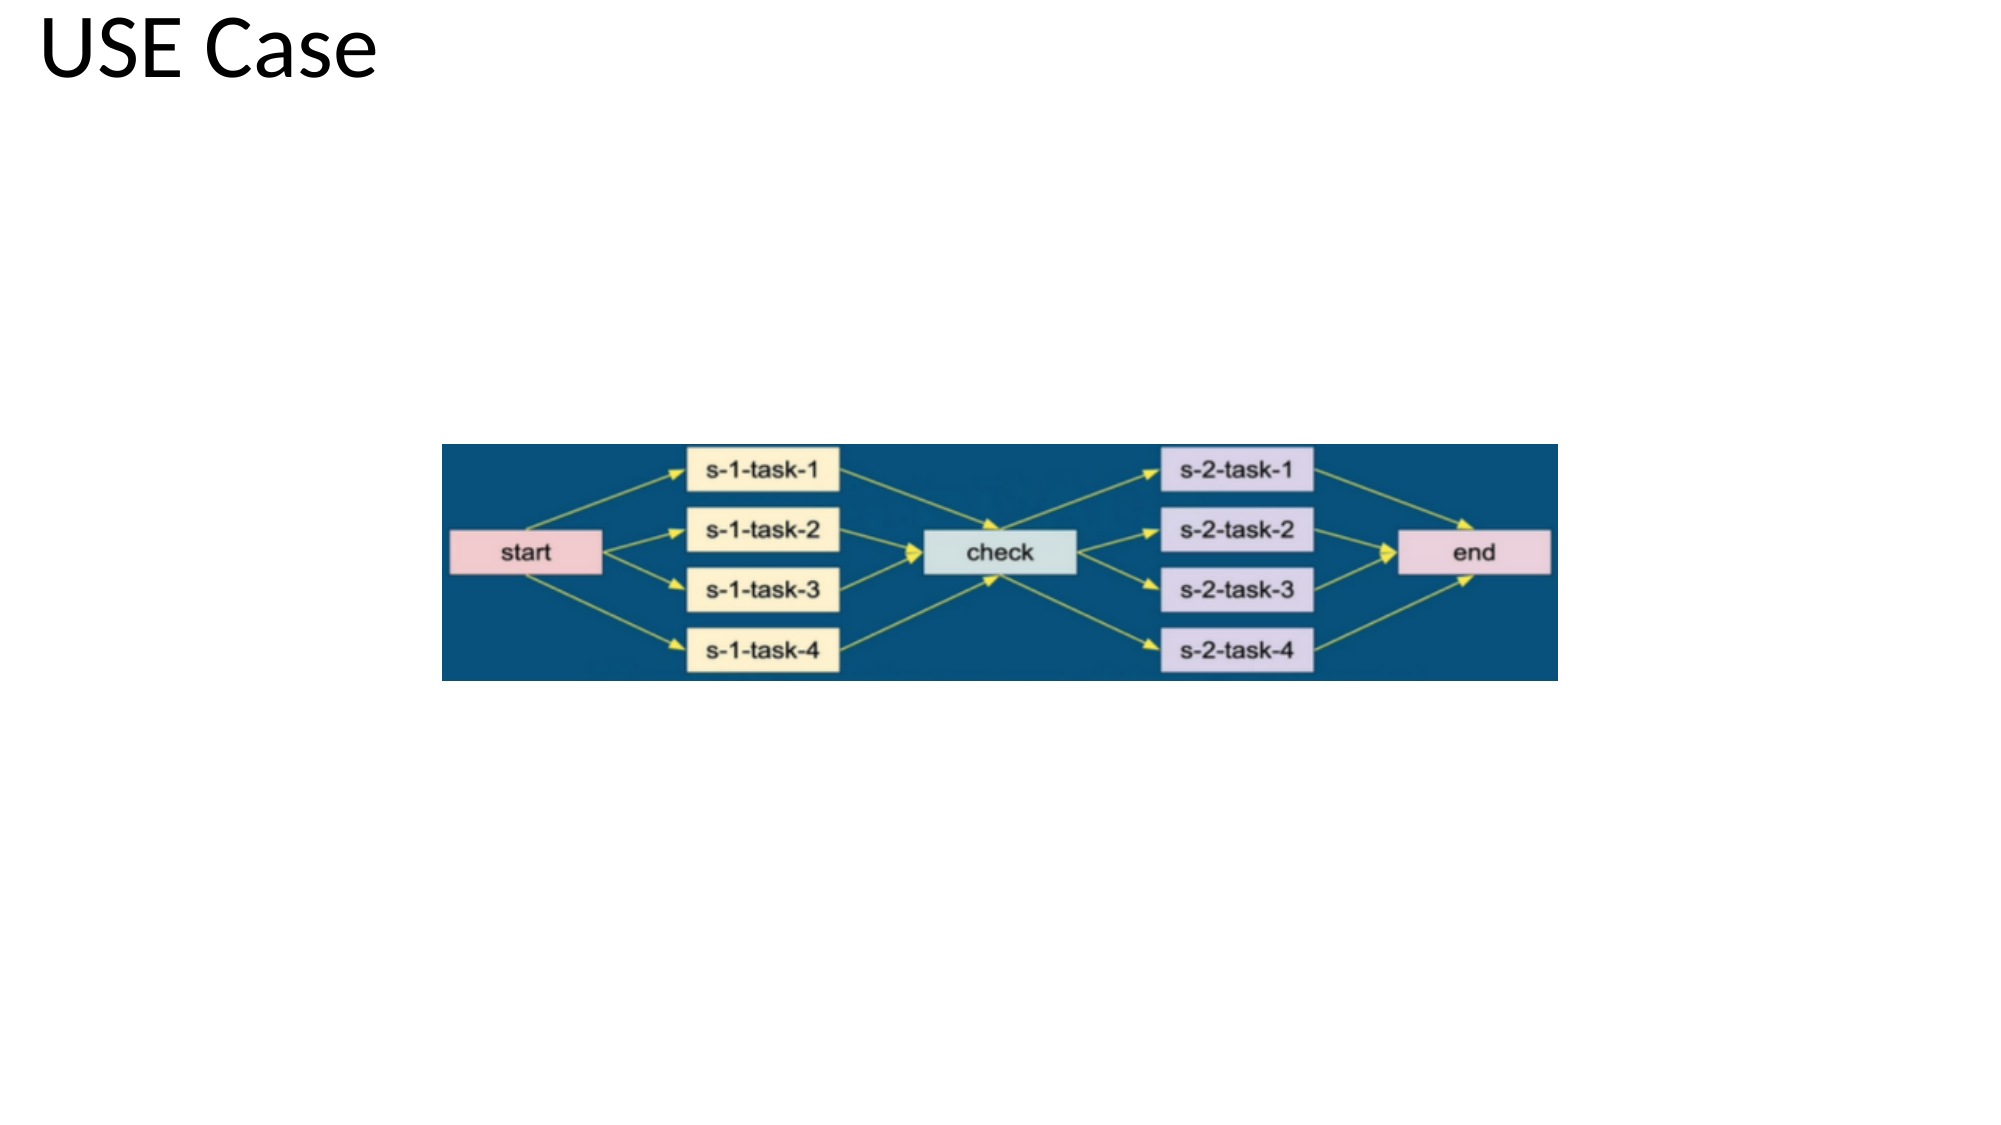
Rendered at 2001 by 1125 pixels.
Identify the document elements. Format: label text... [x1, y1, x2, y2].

title USE Case [23, 0, 1979, 96]
picture [442, 444, 1558, 681]
